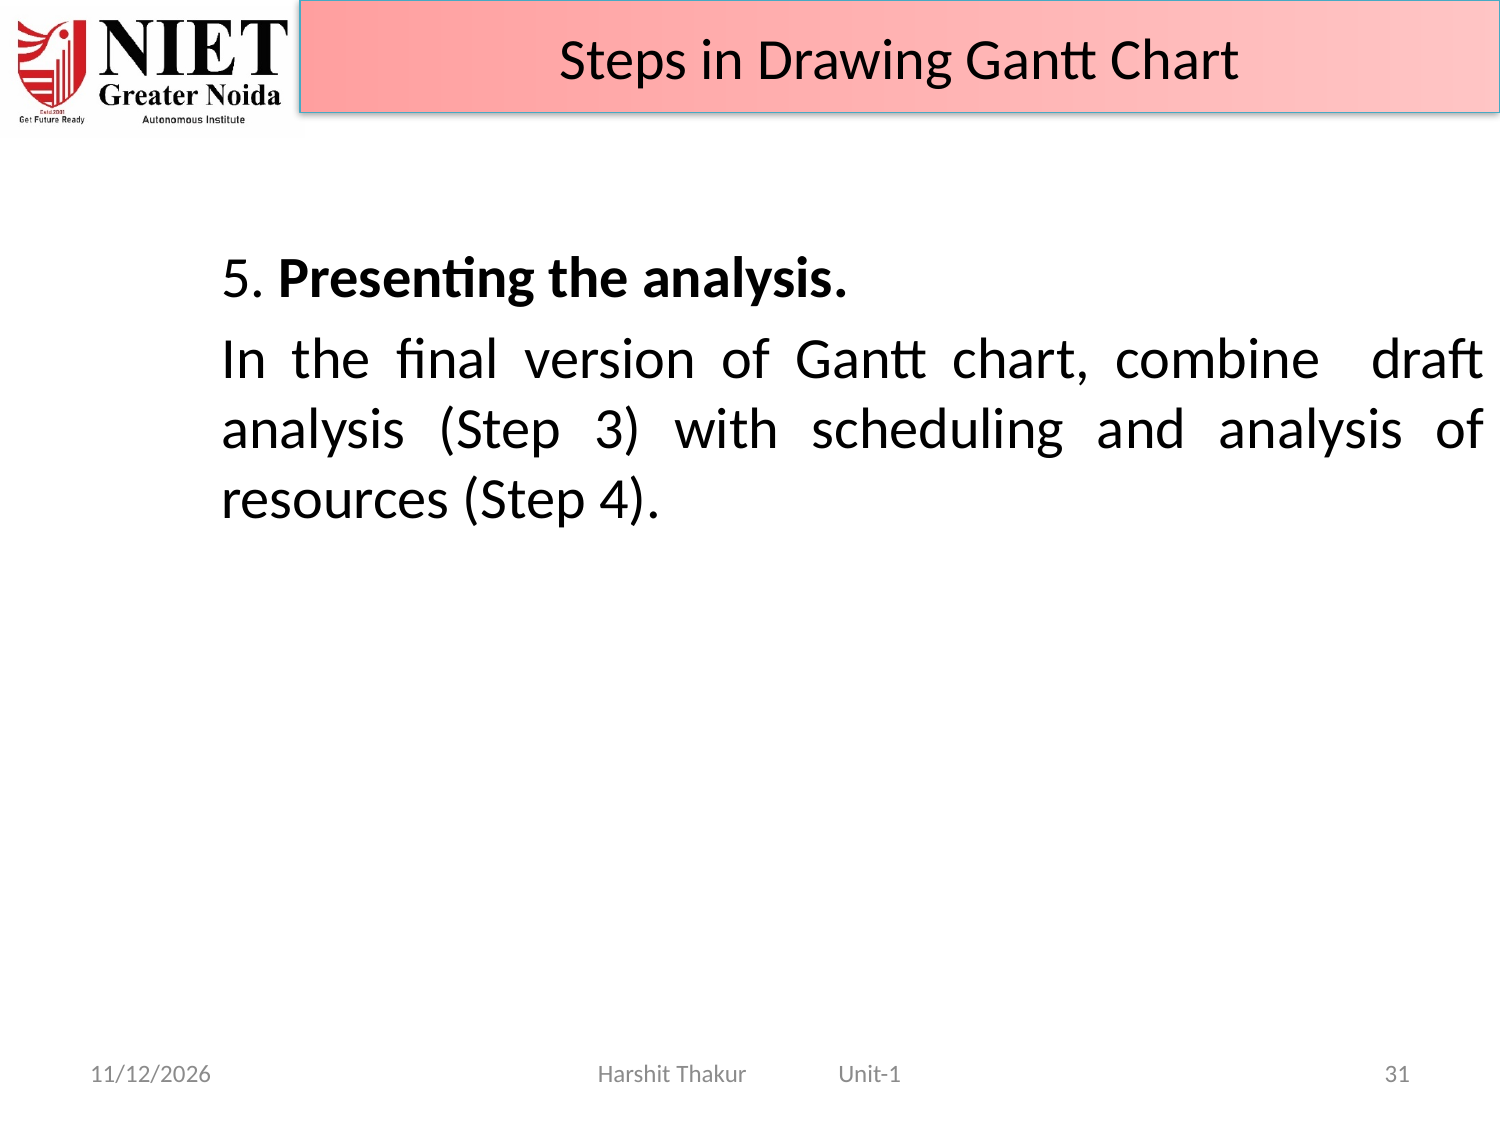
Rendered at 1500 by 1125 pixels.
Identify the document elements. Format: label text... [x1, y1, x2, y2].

slide_number 21-Jun-24 [75, 1042, 425, 1103]
list 5. Presenting the analysis. In the final version of Gantt chart, combine draft analysis (Step 3) with scheduling and analysis of resources (Step 4). [150, 149, 1500, 1000]
footer Harshit Thakur Unit-1 [512, 1042, 988, 1103]
picture [0, 6, 305, 138]
text_box Steps in Drawing Gantt Chart [299, 0, 1500, 113]
slide_number 31 [1074, 1042, 1425, 1103]
